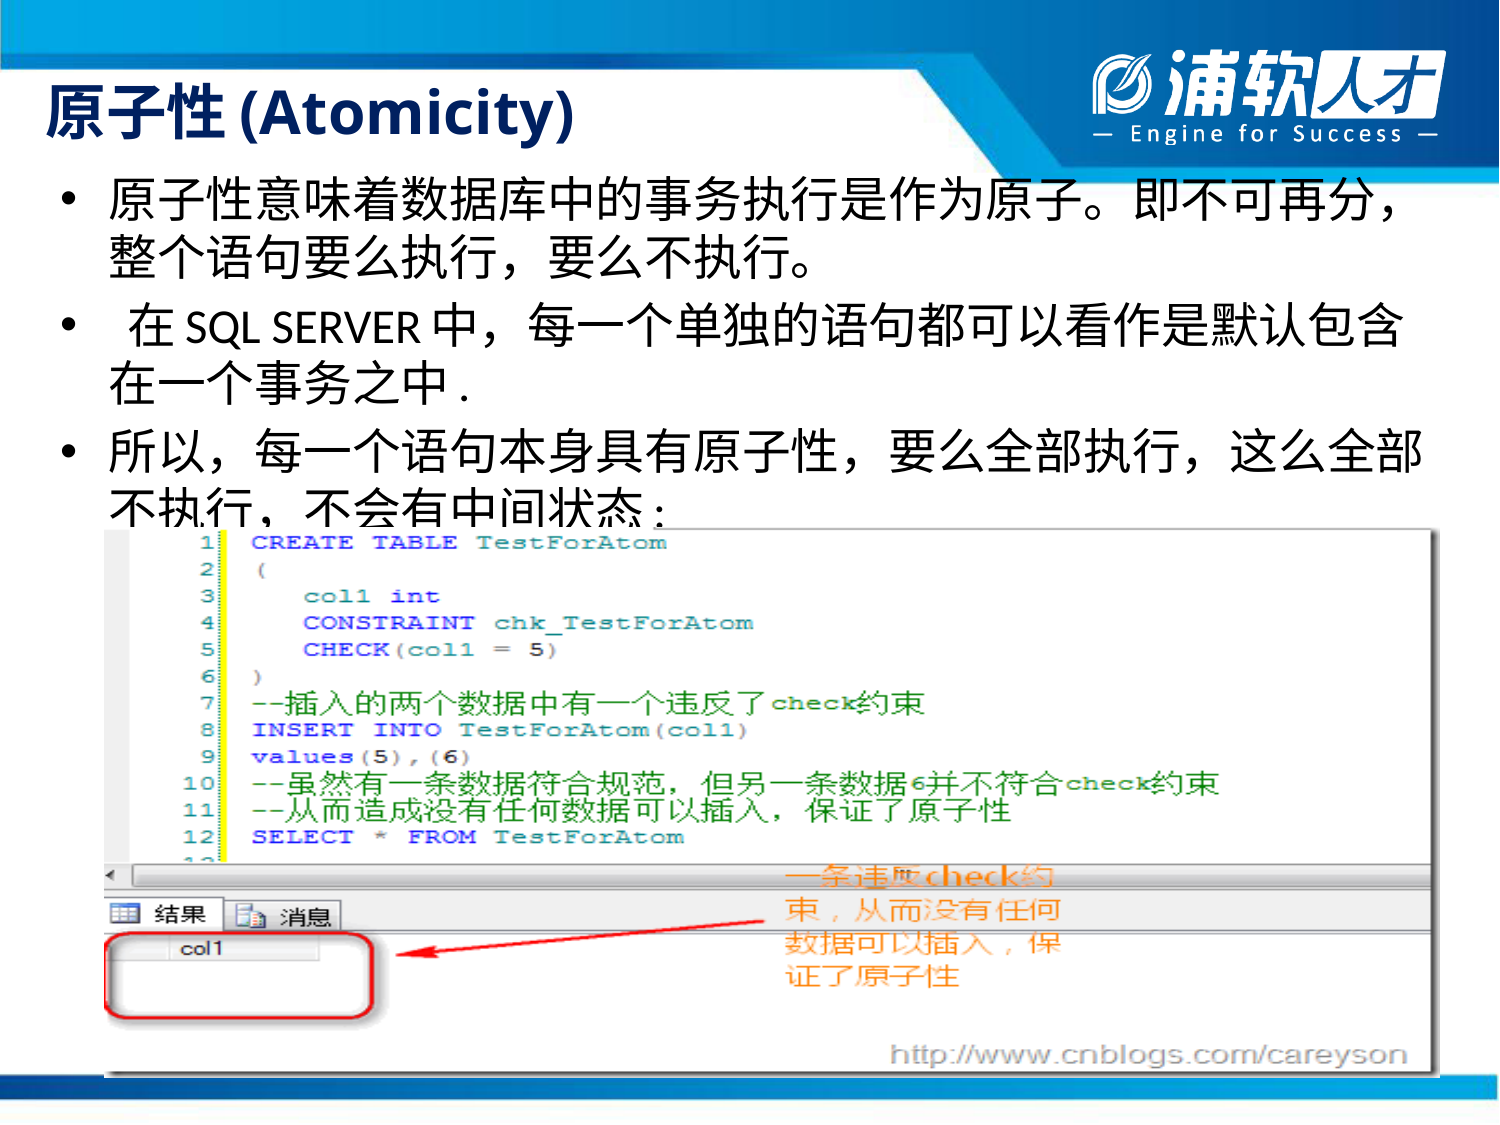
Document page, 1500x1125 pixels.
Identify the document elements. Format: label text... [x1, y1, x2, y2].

picture [0, 0, 1499, 1123]
list 原子性意味着数据库中的事务执行是作为原子。即不可再分，整个语句要么执行，要么不执行。 在SQL SERVER中，每一个单独的语句都可以看作是默认包含在一个事务之中. 所以，每一个语句本身具有原子性，要么全部执行，这么全部不执行，不会有中间状态: [44, 160, 1456, 551]
title 原子性(Atomicity) [30, 66, 1440, 155]
picture [892, 0, 1499, 166]
